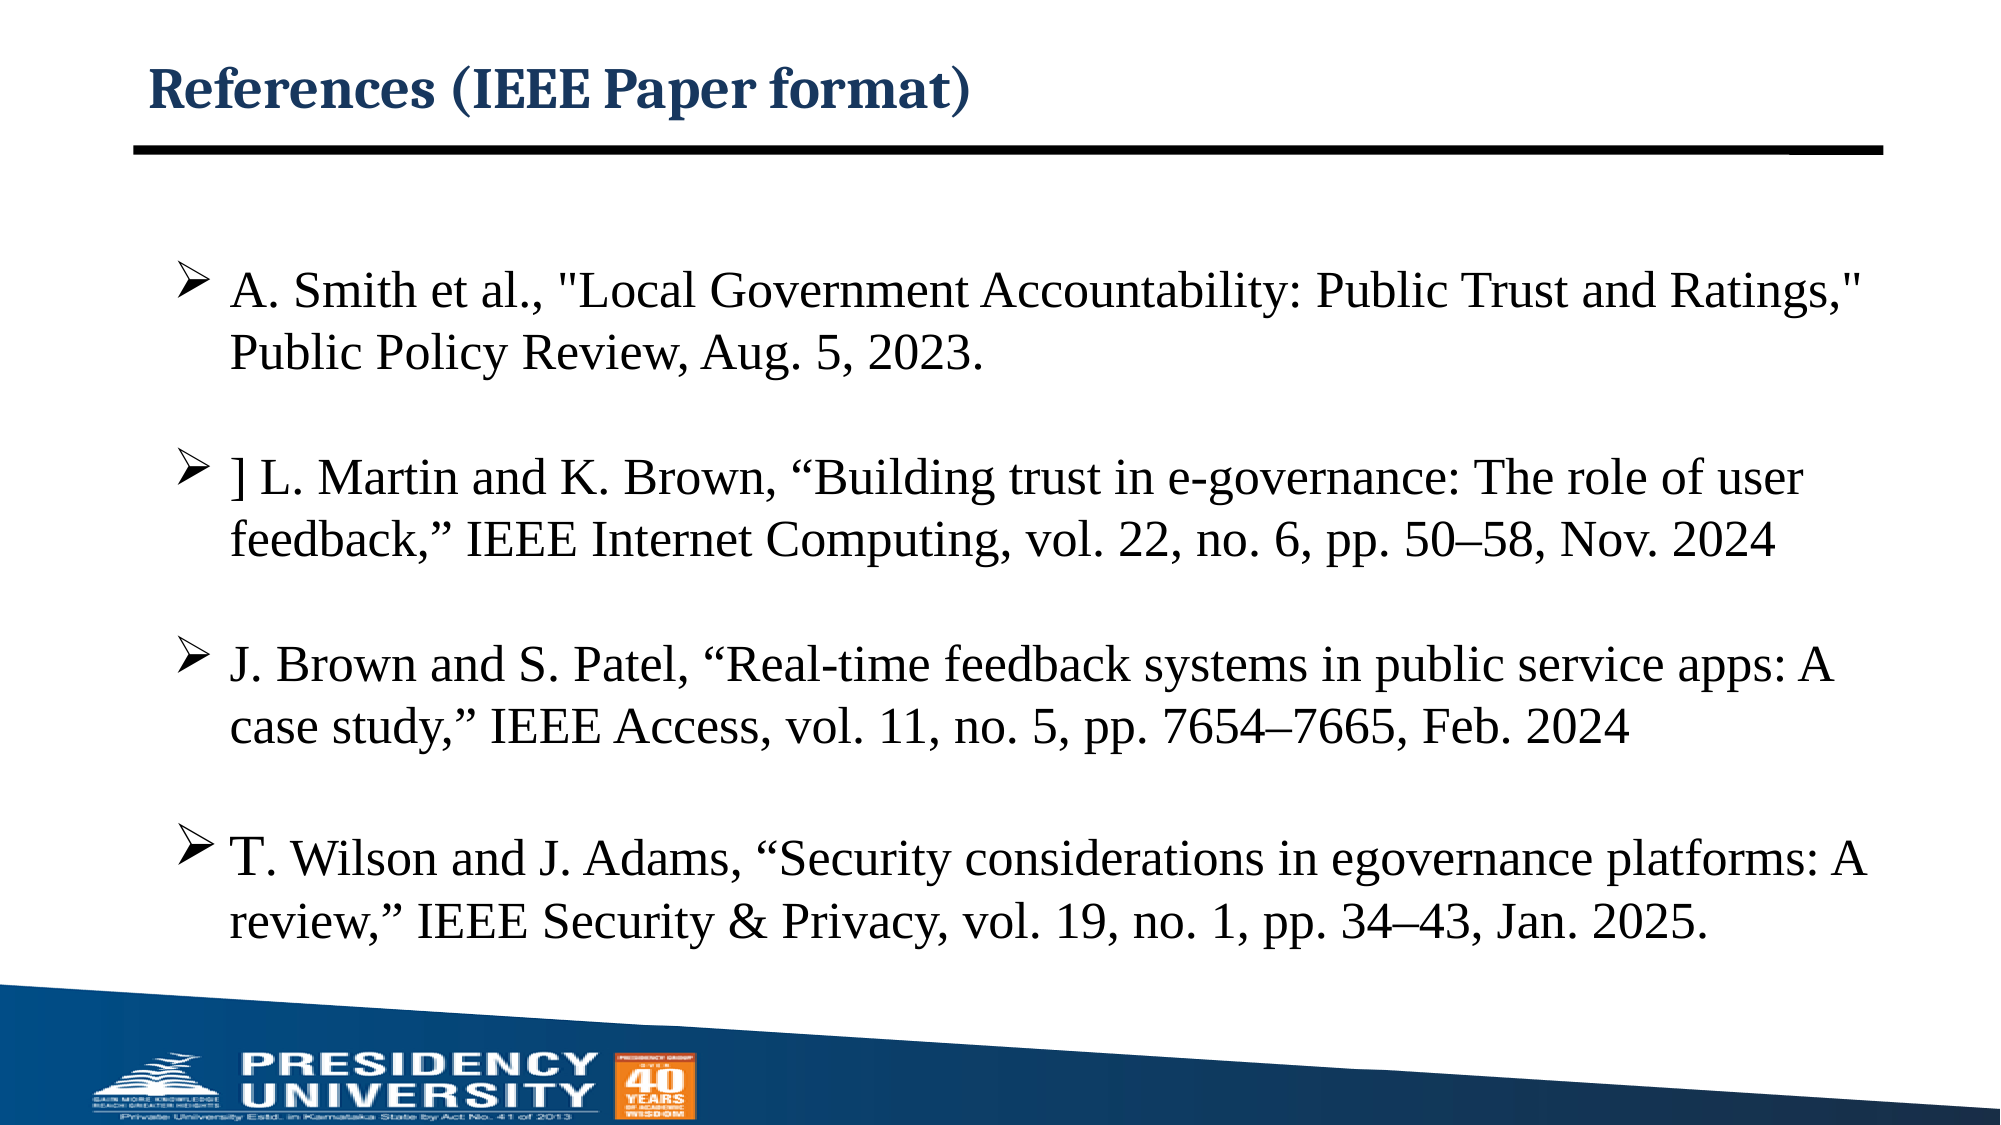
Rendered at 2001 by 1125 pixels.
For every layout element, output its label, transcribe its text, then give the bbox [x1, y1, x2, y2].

picture [0, 982, 2000, 1125]
title References (IEEE Paper format) [133, 45, 1884, 125]
list A. Smith et al., "Local Government Accountability: Public Trust and Ratings," Public Policy Review, Aug. 5, 2023. ] L. Martin and K. Brown, “Building trust in e-governance: The role of user feedback,” IEEE Internet Computing, vol. 22, no. 6, pp. 50–58, Nov. 2024 J. Brown and S. Patel, “Real-time feedback systems in public service apps: A case study,” IEEE Access, vol. 11, no. 5, pp. 7654–7665, Feb. 2024 T. Wilson and J. Adams, “Security considerations in egovernance platforms: A review,” IEEE Security & Privacy, vol. 19, no. 1, pp. 34–43, Jan. 2025. [133, 187, 1884, 1000]
